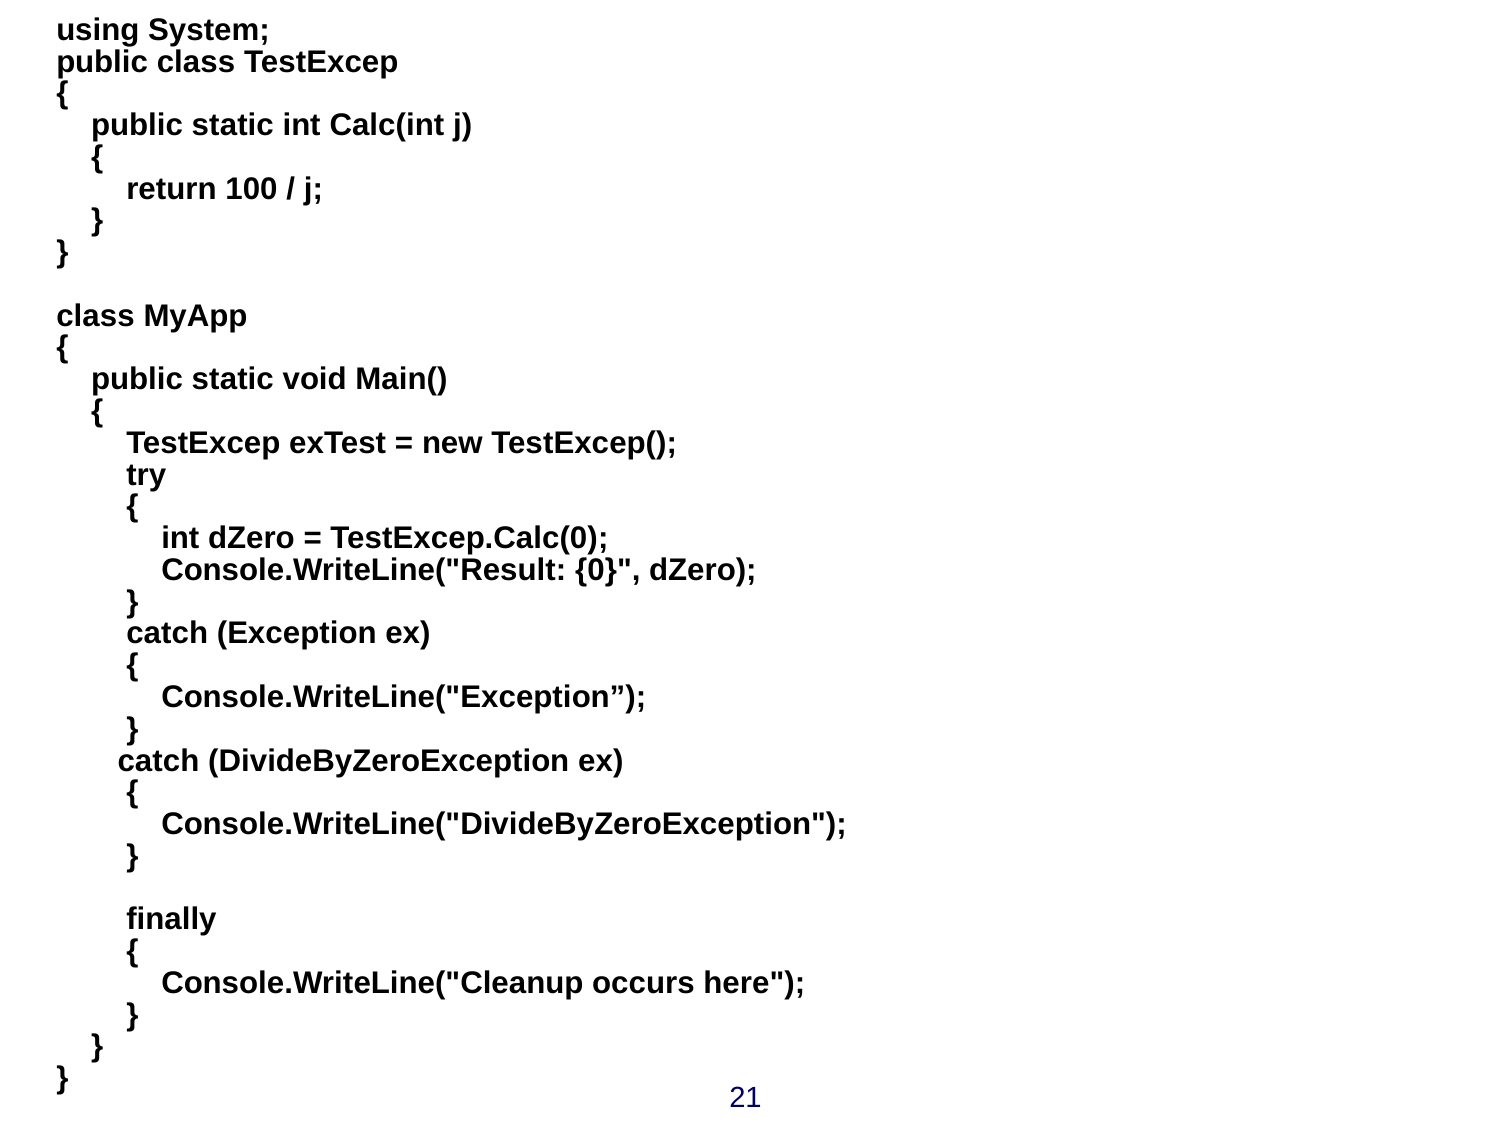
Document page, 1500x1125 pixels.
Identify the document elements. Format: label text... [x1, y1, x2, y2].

slide_number 21 [667, 1070, 777, 1102]
list using System; public class TestExcep { public static int Calc(int j) { return 100 / j; } } class MyApp { public static void Main() { TestExcep exTest = new TestExcep(); try { int dZero = TestExcep.Calc(0); Console.WriteLine("Result: {0}", dZero); } catch (Exception ex) { Console.WriteLine("Exception”); } catch (DivideByZeroException ex) { Console.WriteLine("DivideByZeroException"); } finally { Console.WriteLine("Cleanup occurs here"); } } } [41, 7, 1471, 1059]
